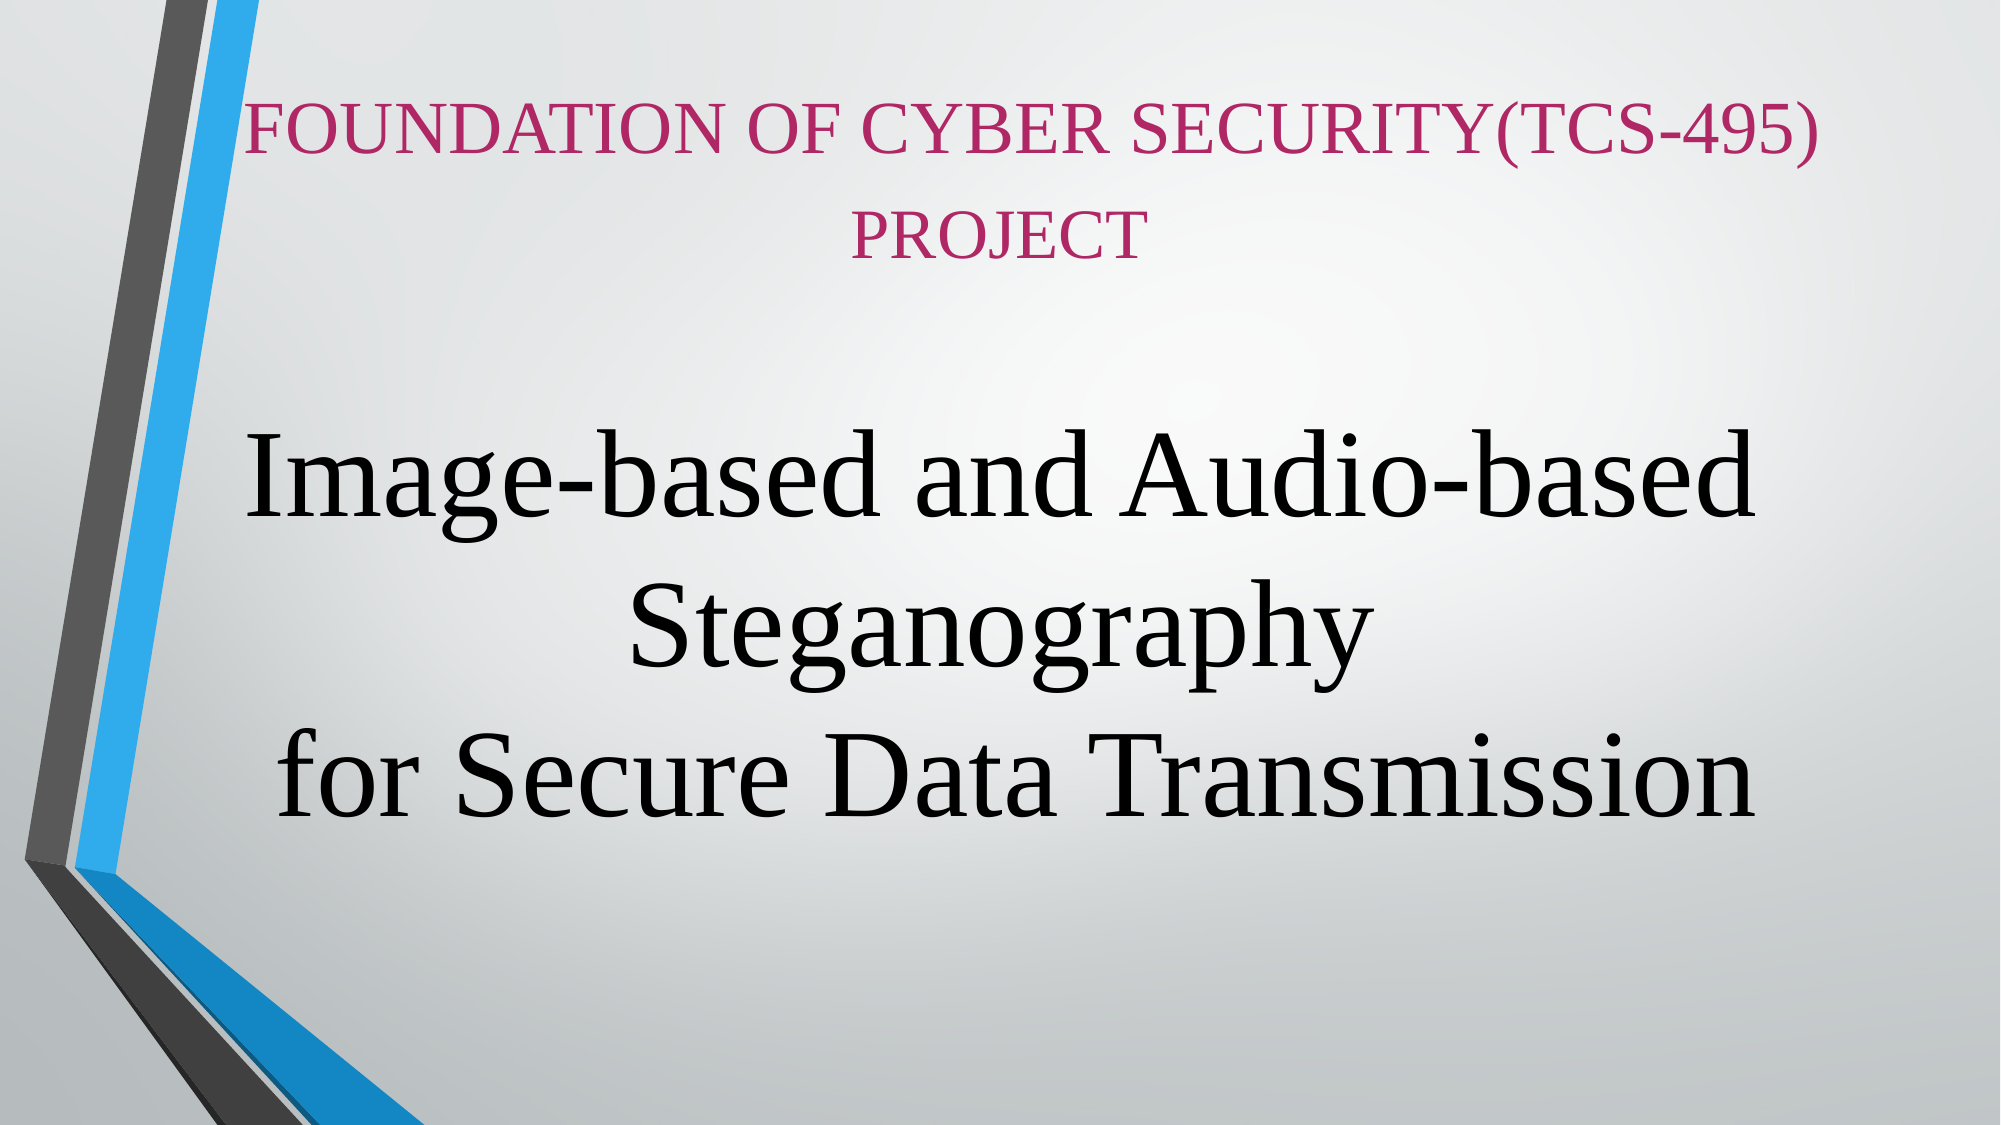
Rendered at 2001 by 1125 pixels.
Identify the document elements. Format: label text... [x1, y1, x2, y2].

text_box FOUNDATION OF CYBER SECURITY(TCS-495) [228, 71, 1837, 177]
text_box Image-based and Audio-based Steganography for Secure Data Transmission [228, 384, 1805, 850]
text_box PROJECT [835, 179, 1165, 280]
